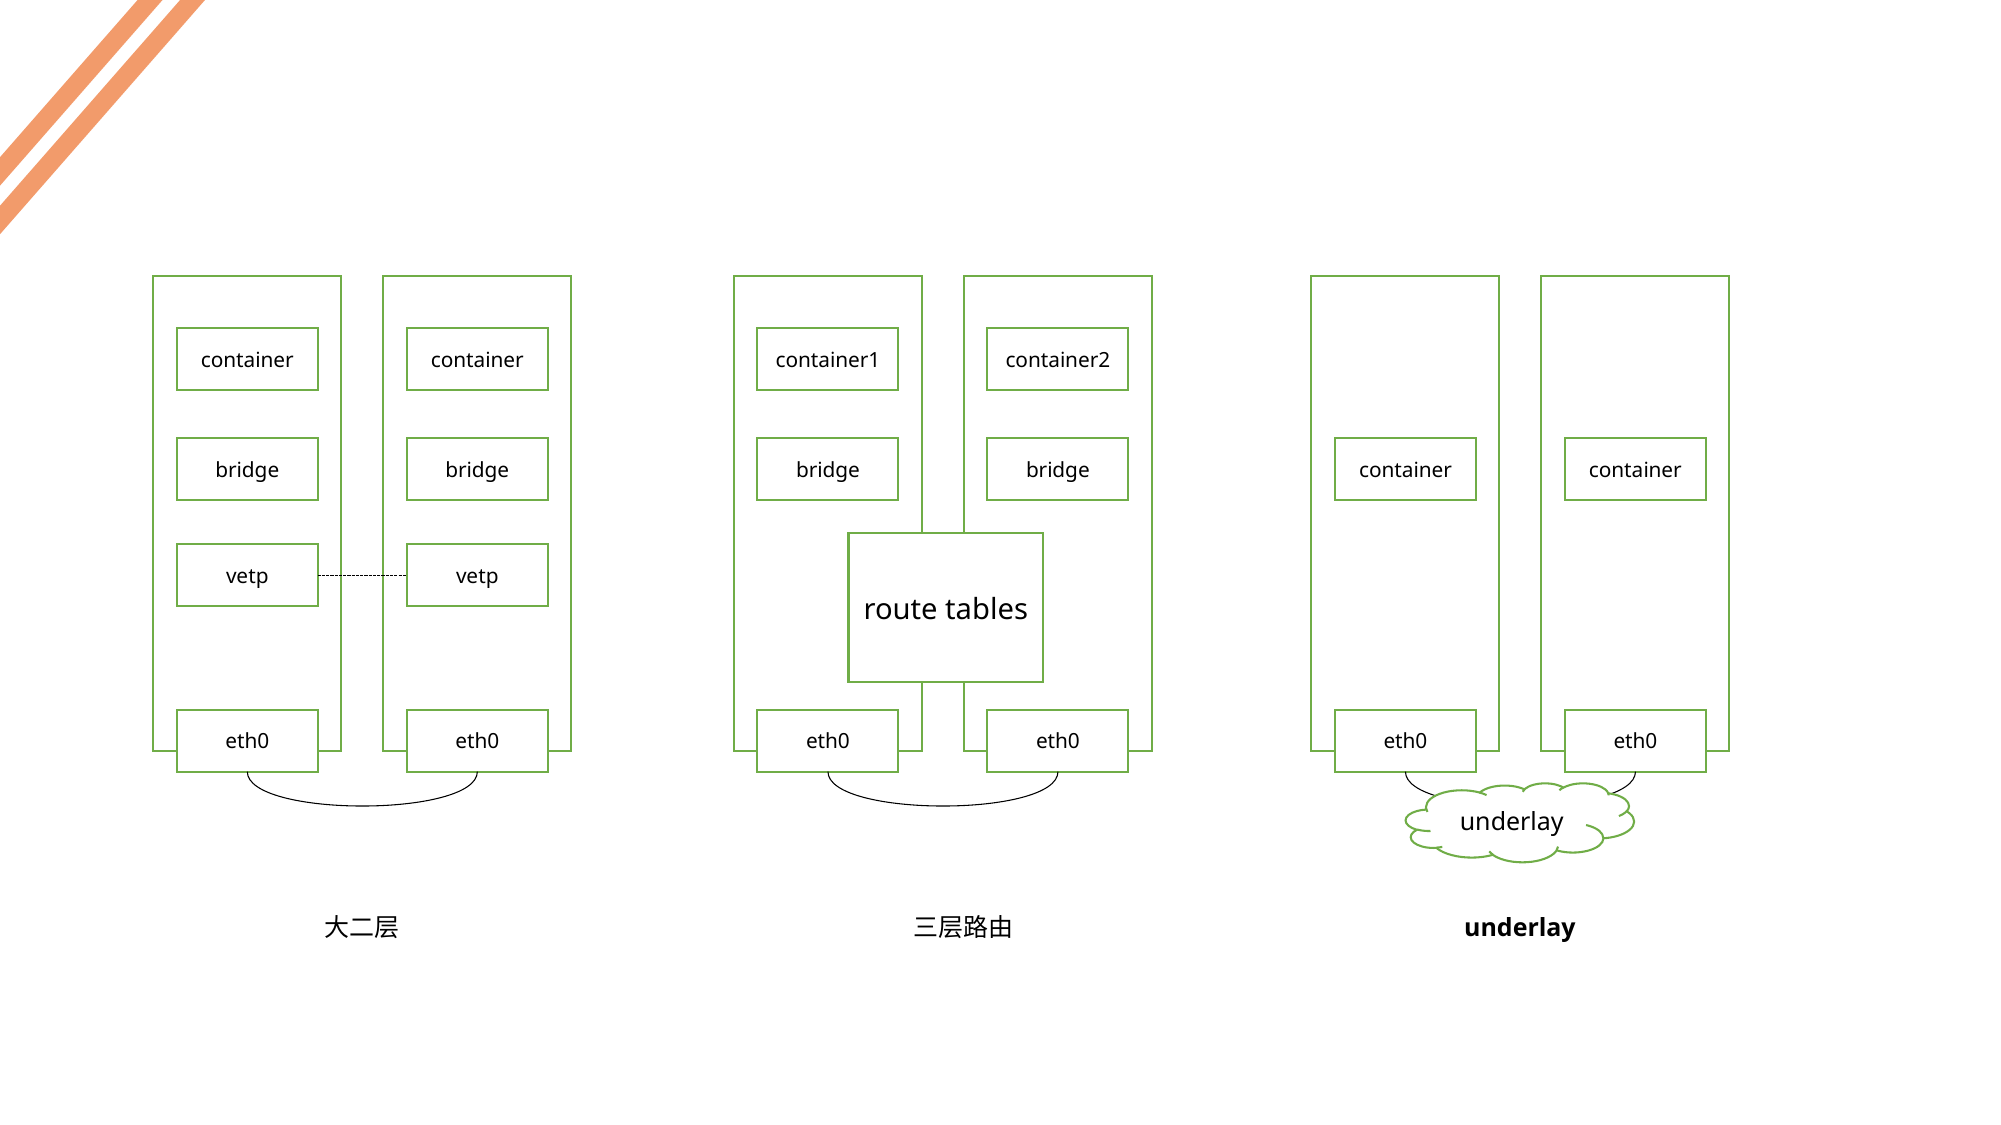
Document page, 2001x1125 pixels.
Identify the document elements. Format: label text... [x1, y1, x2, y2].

text_box [0, 0, 207, 236]
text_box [1311, 275, 1730, 863]
text_box [0, 0, 164, 188]
text_box 大二层 [310, 904, 415, 949]
text_box 三层路由 [898, 904, 1029, 949]
text_box underlay [1449, 904, 1591, 949]
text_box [733, 275, 1152, 772]
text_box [153, 275, 572, 772]
